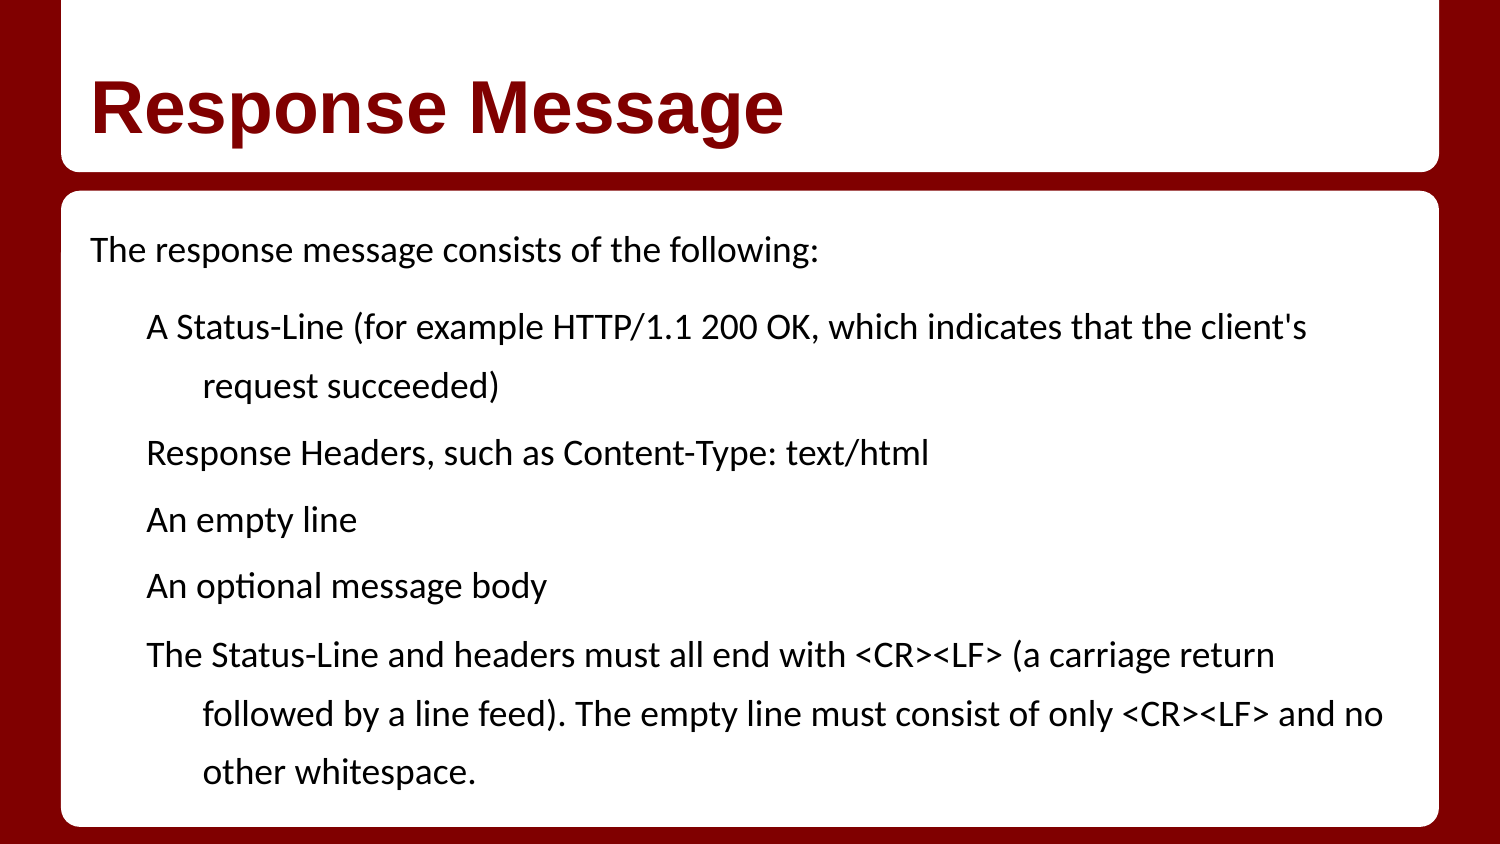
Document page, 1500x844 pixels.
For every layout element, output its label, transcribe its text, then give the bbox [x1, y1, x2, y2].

list The response message consists of the following: A Status-Line (for example HTTP/1.1 200 OK, which indicates that the client's request succeeded) Response Headers, such as Content-Type: text/html An empty line An optional message body The Status-Line and headers must all end with <CR><LF> (a carriage return followed by a line feed). The empty line must consist of only <CR><LF> and no other whitespace. [75, 196, 1425, 808]
title Response Message [75, 22, 1425, 164]
